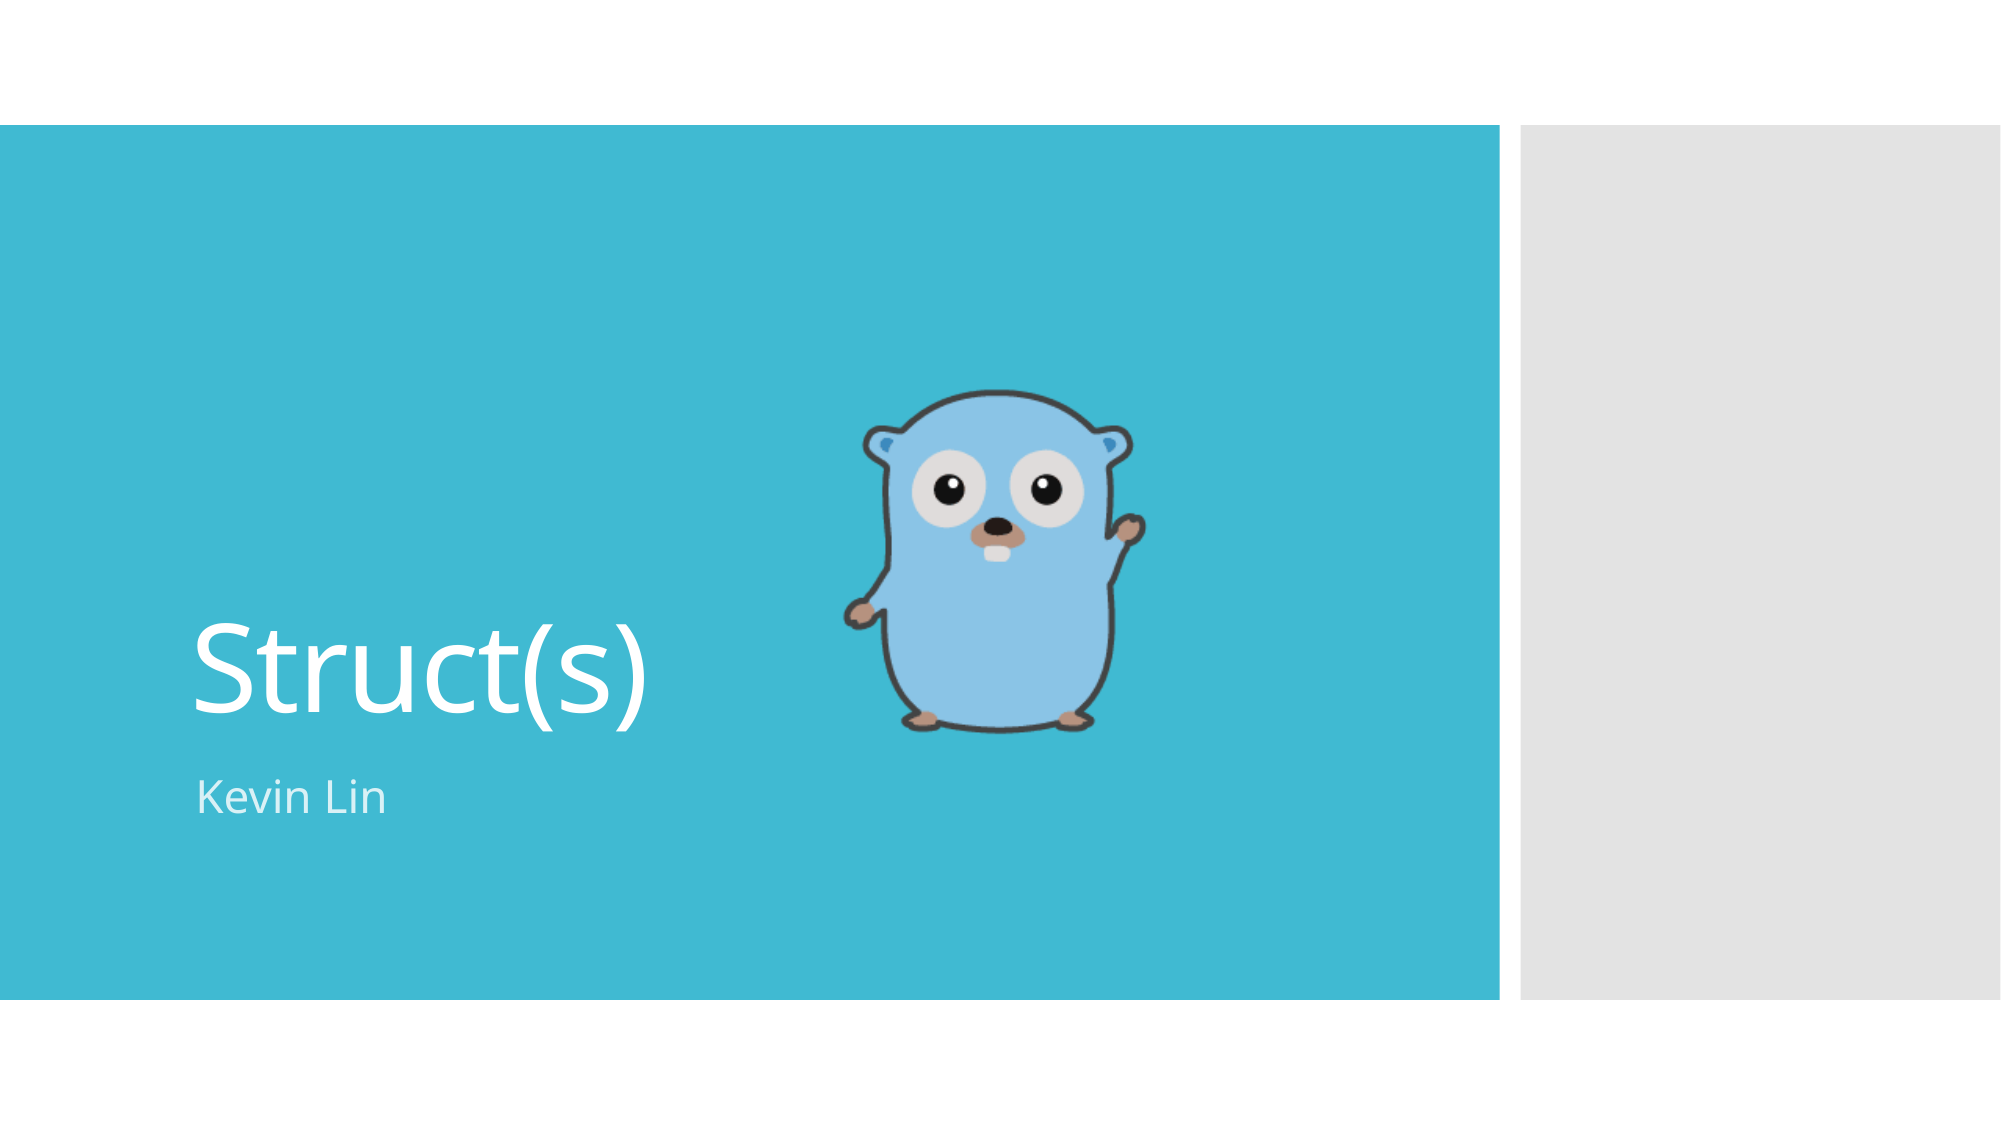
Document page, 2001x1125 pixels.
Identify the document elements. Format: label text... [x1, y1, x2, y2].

title Struct(s) [175, 213, 1376, 747]
subtitle Kevin Lin [180, 766, 1381, 917]
picture [812, 374, 1188, 751]
